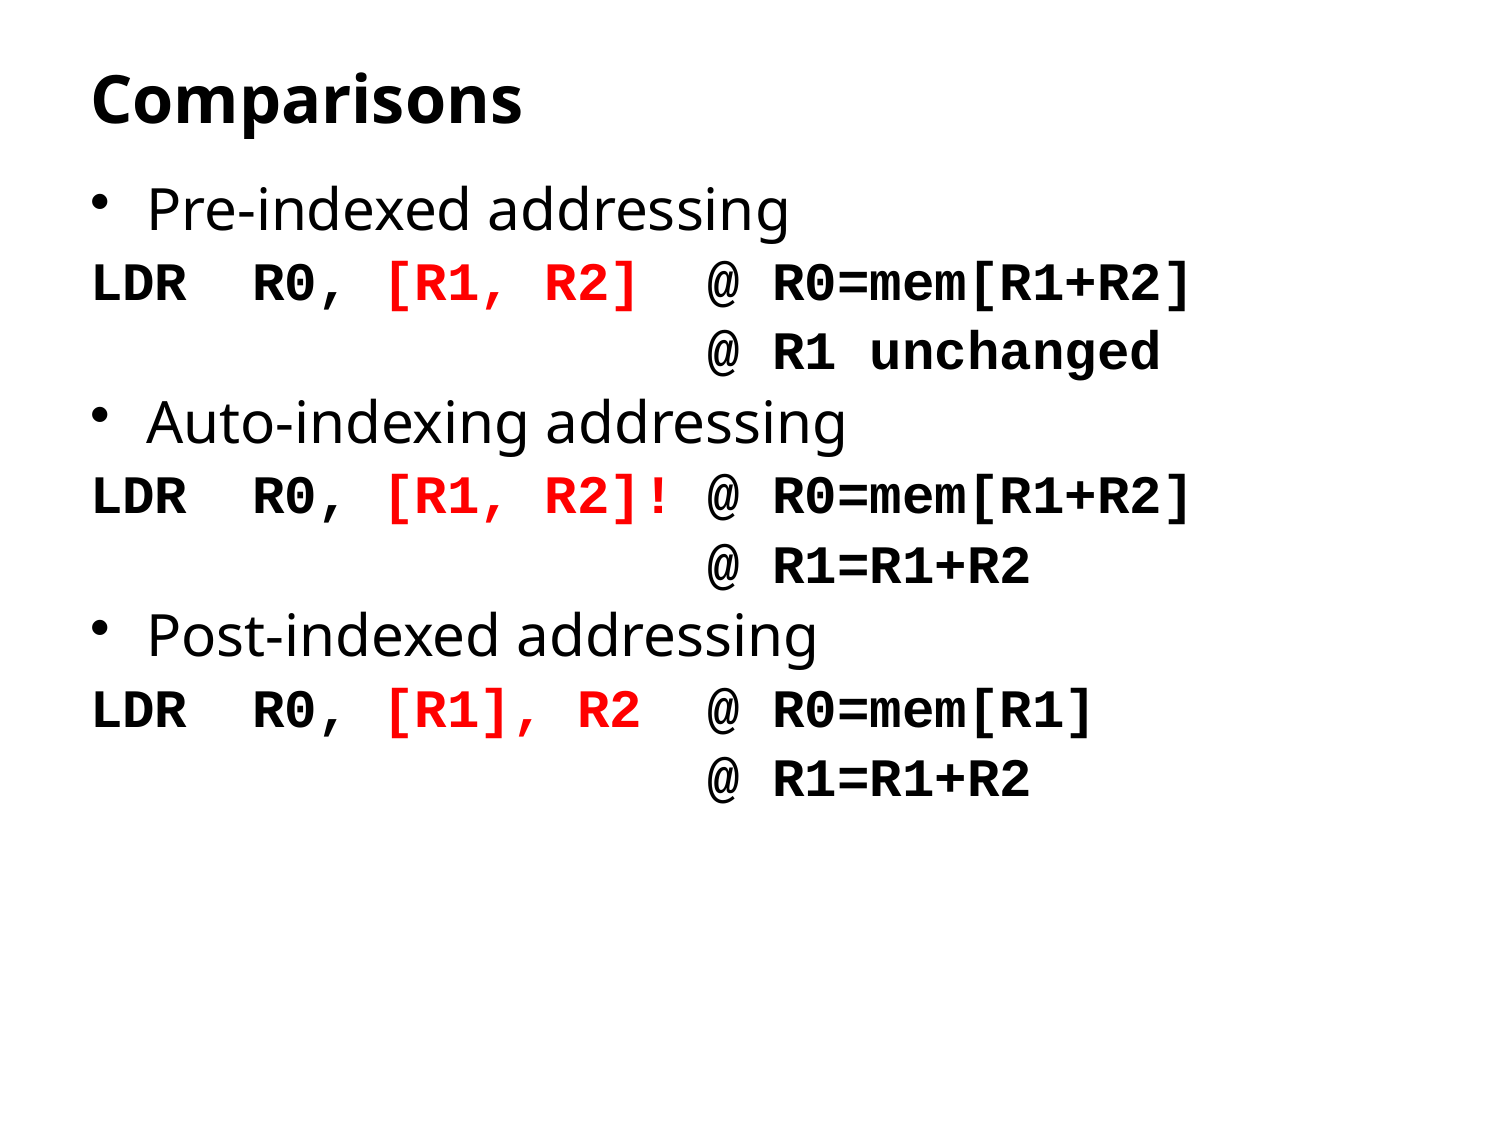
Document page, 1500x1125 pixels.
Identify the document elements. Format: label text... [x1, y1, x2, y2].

list Pre-indexed addressing LDR R0, [R1, R2] @ R0=mem[R1+R2] @ R1 unchanged Auto-indexing addressing LDR R0, [R1, R2]! @ R0=mem[R1+R2] @ R1=R1+R2 Post-indexed addressing LDR R0, [R1], R2 @ R0=mem[R1] @ R1=R1+R2 [75, 172, 1425, 1071]
title Comparisons [75, 45, 1425, 149]
